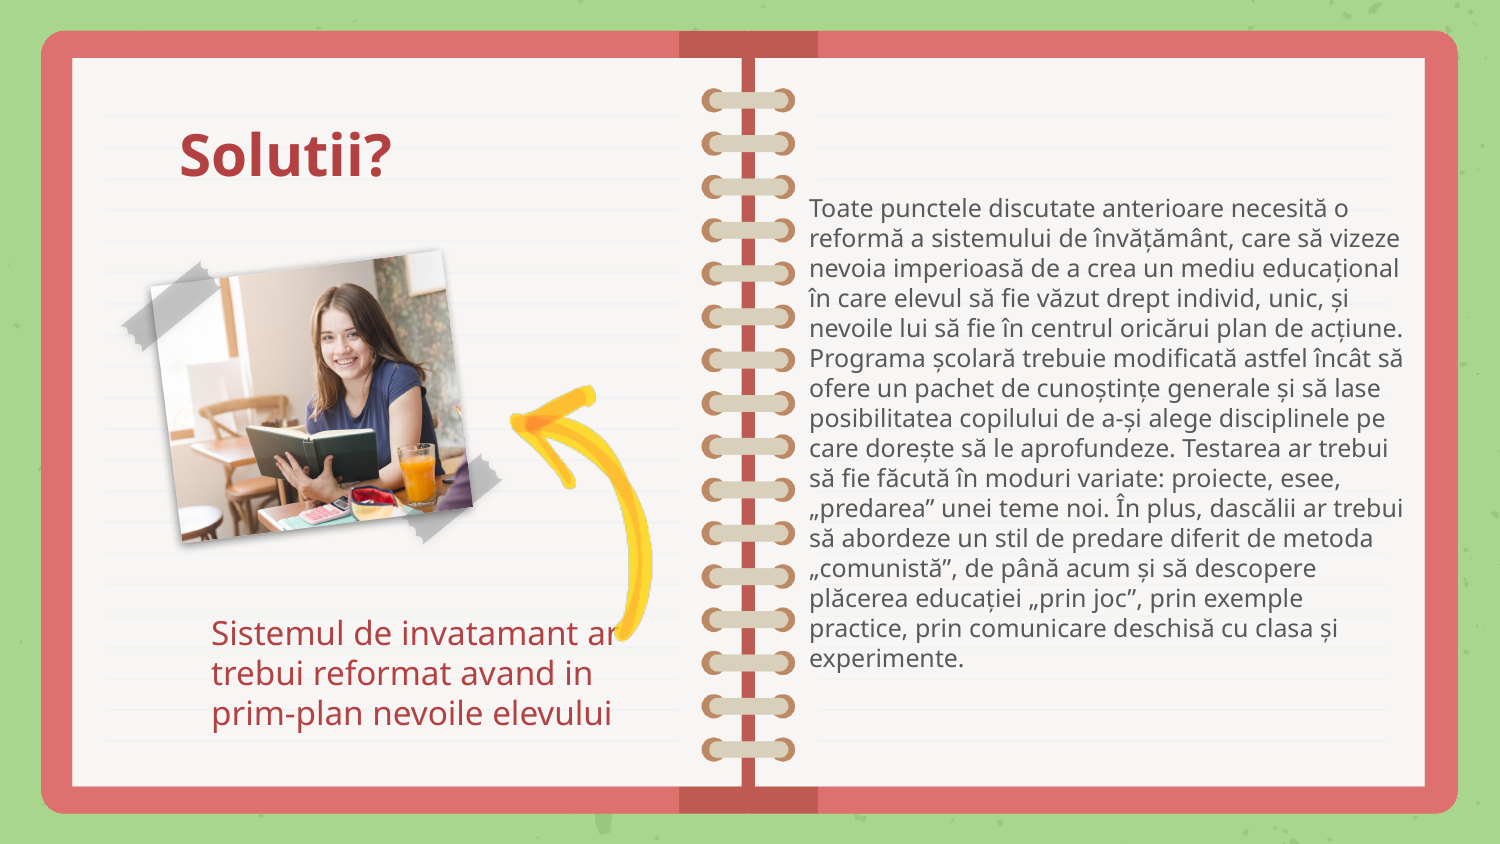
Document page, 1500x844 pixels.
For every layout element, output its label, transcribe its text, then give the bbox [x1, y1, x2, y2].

text_box [120, 294, 160, 352]
text_box [415, 534, 436, 545]
title Solutii? [164, 116, 559, 211]
subtitle Sistemul de invatamant ar trebui reformat avand in prim-plan nevoile elevului [196, 597, 654, 712]
list Toate punctele discutate anterioare necesită o reformă a sistemului de învățământ, care să vizeze nevoia imperioasă de a crea un mediu educațional în care elevul să fie văzut drept individ, unic, și nevoile lui să fie în centrul oricărui plan de acțiune. Programa școlară trebuie modificată astfel încât să ofere un pachet de cunoștințe generale și să lase posibilitatea copilului de a-și alege disciplinele pe care dorește să le aprofundeze. Testarea ar trebui să fie făcută în moduri variate: proiecte, esee, „predarea” unei teme noi. În plus, dascălii ar trebui să abordeze un stil de predare diferit de metoda „comunistă”, de până acum și să descopere plăcerea educației „prin joc”, prin exemple practice, prin comunicare deschisă cu clasa și experimente. [771, 35, 1425, 830]
picture [41, 30, 1458, 814]
text_box [194, 260, 201, 266]
